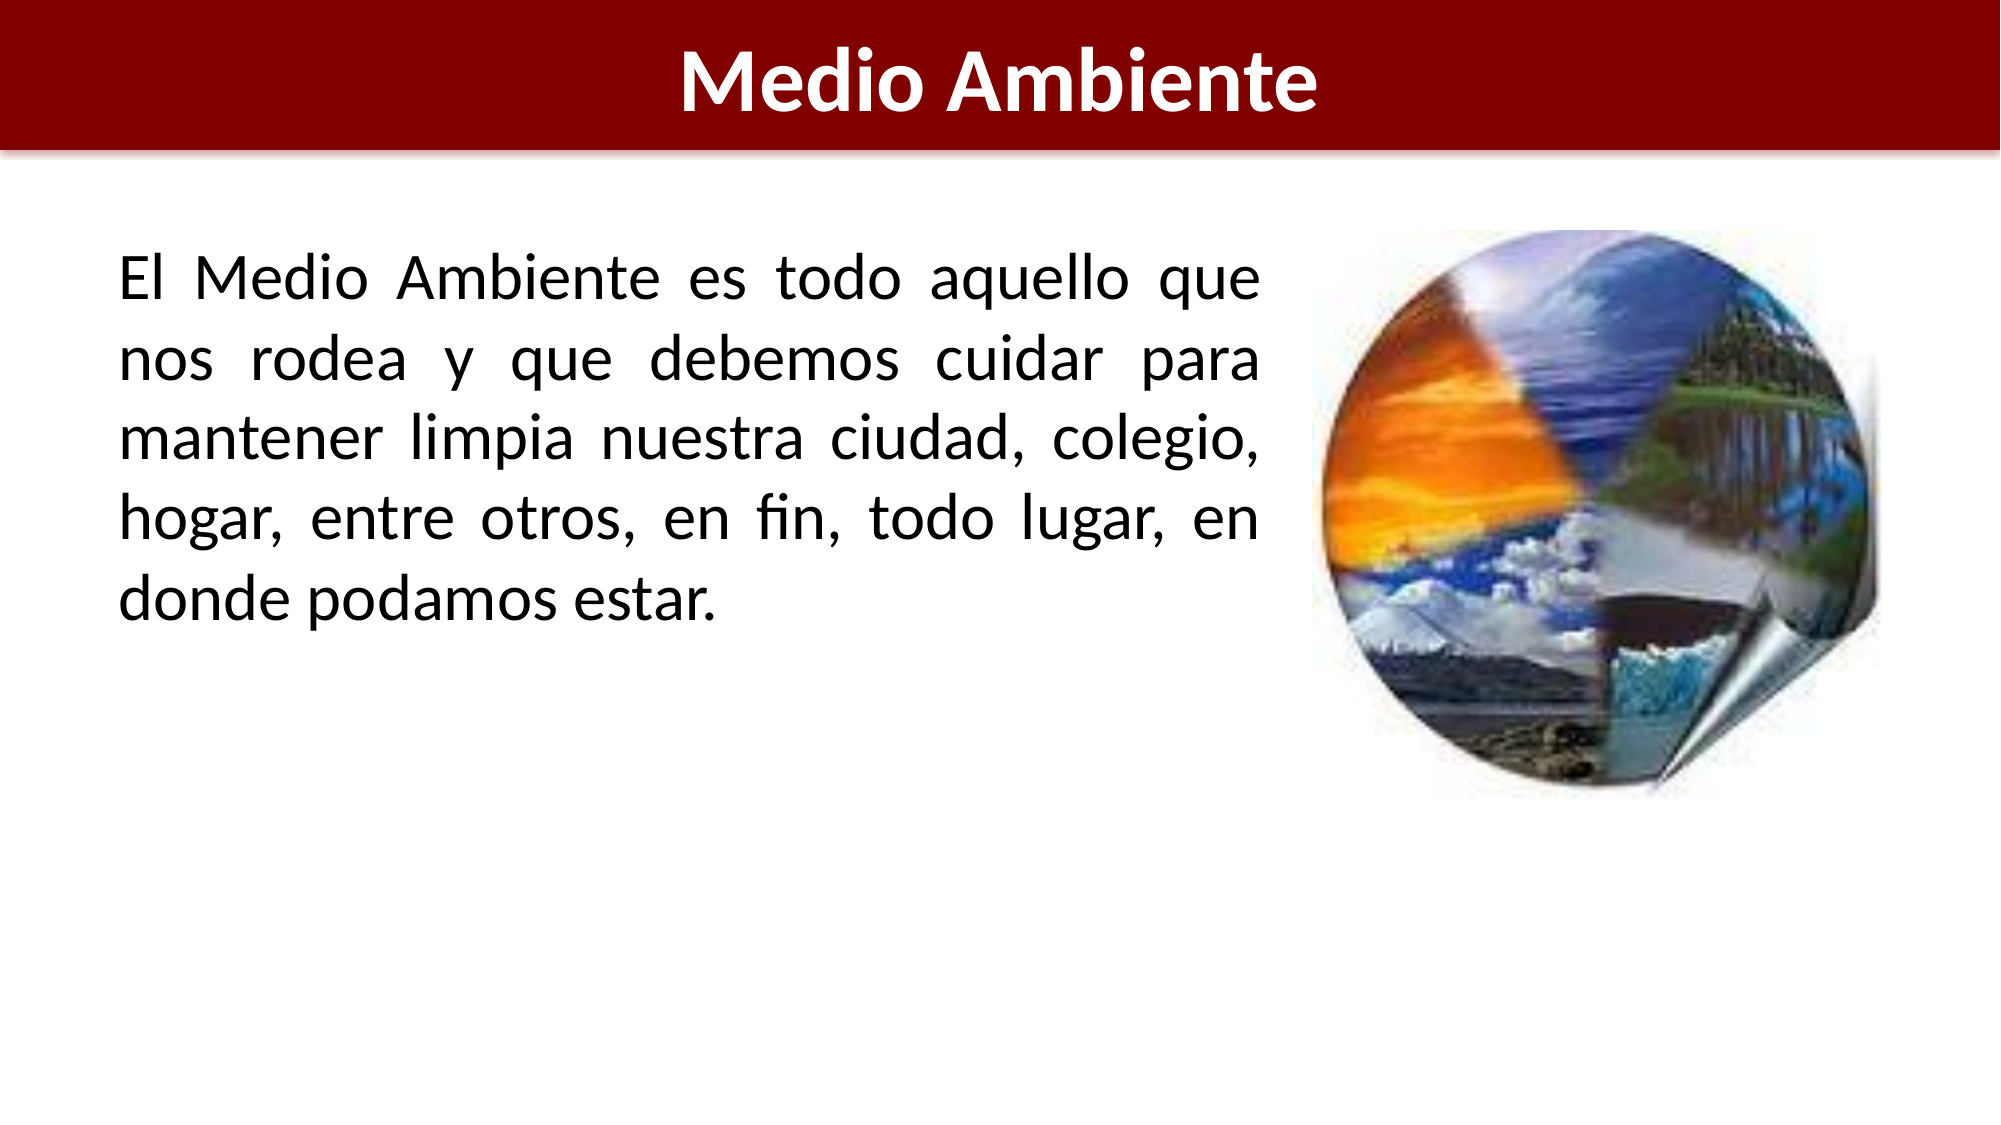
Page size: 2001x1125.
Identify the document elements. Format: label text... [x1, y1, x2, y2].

text_box El Medio Ambiente es todo aquello que nos rodea y que debemos cuidar para mantener limpia nuestra ciudad, colegio, hogar, entre otros, en fin, todo lugar, en donde podamos estar. [103, 226, 1278, 641]
picture [1312, 230, 1910, 807]
text_box Medio Ambiente [0, 0, 2000, 150]
